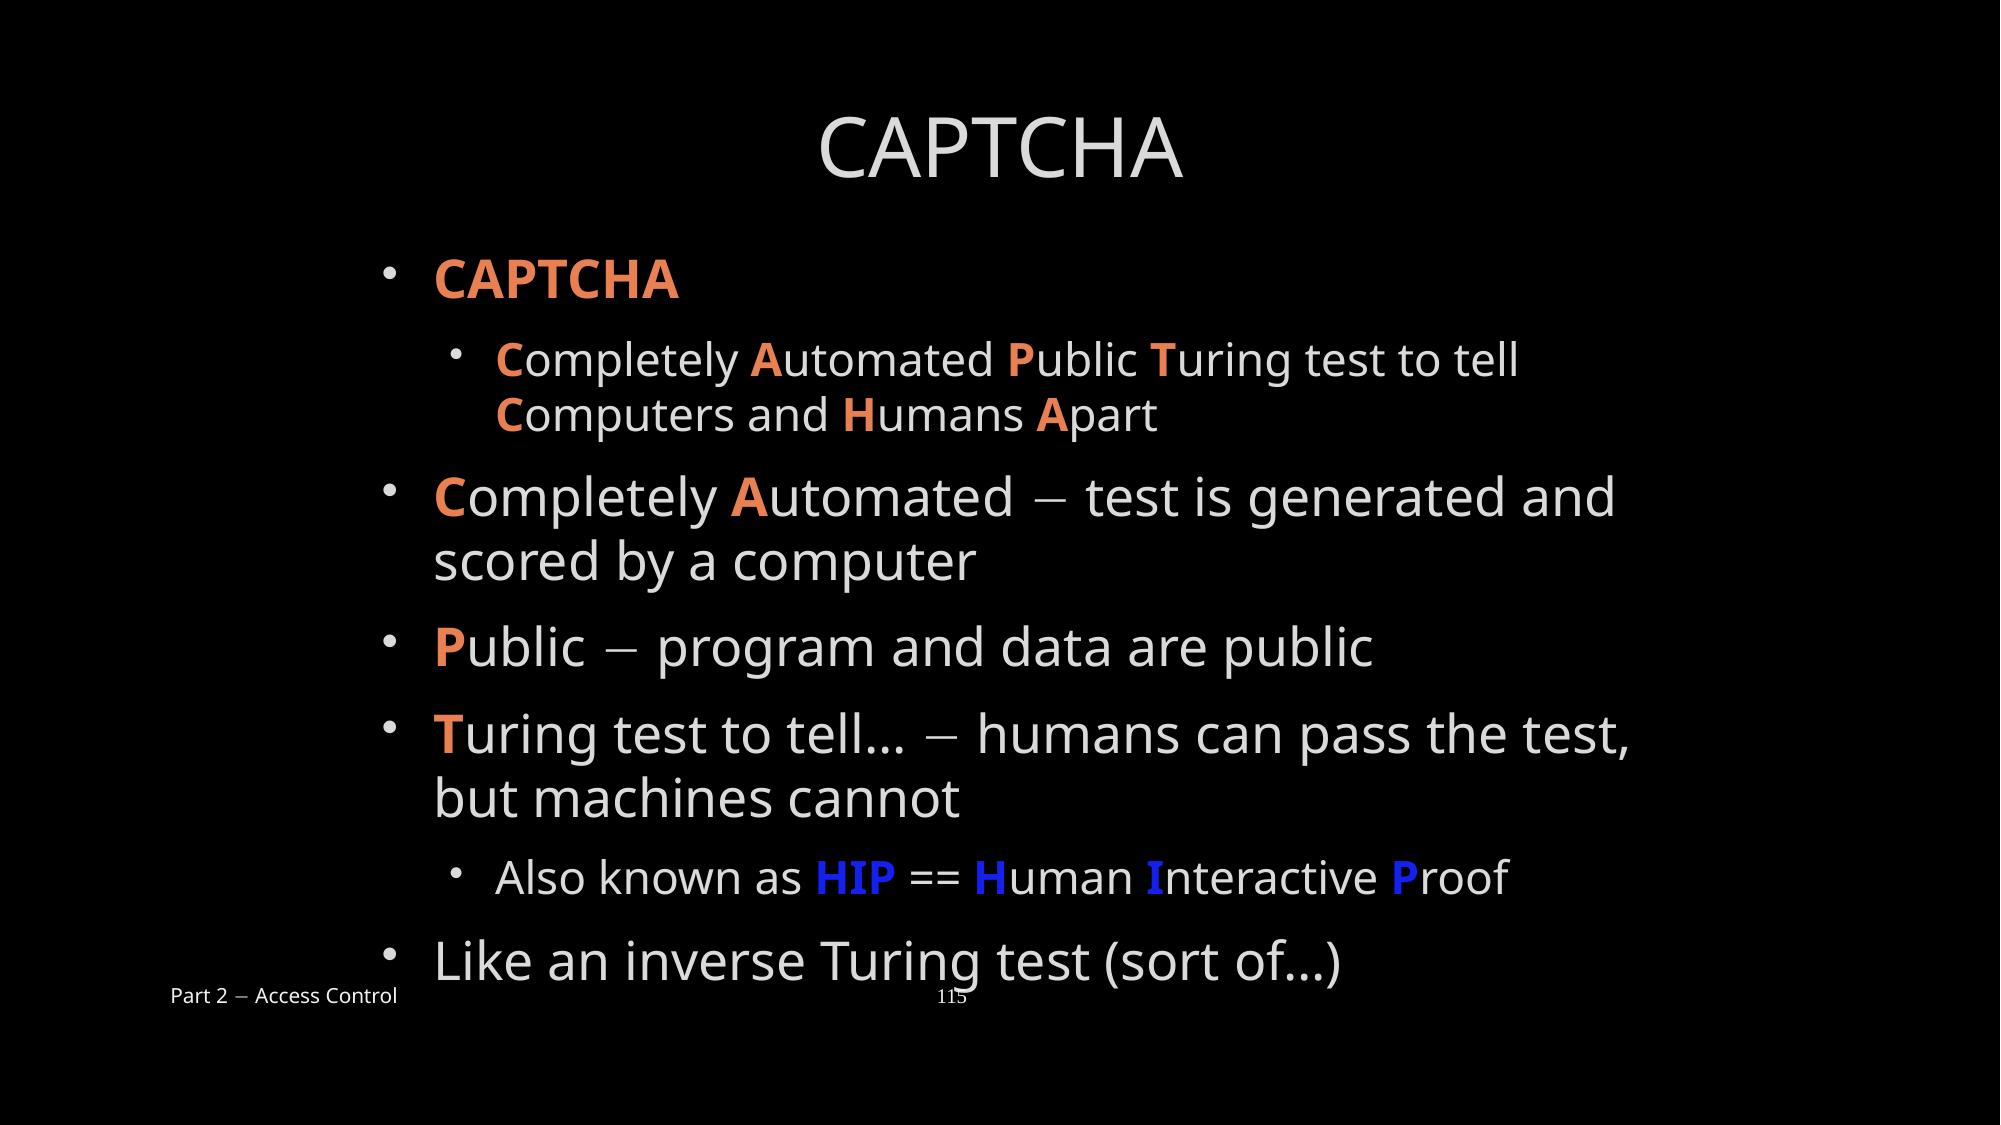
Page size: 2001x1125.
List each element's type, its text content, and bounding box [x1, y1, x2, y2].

list CAPTCHA Completely Automated Public Turing test to tell Computers and Humans Apart Completely Automated  test is generated and scored by a computer Public  program and data are public Turing test to tell…  humans can pass the test, but machines cannot Also known as HIP == Human Interactive Proof Like an inverse Turing test (sort of…) [362, 237, 1650, 1000]
footer Part 2  Access Control 115 [149, 965, 1245, 1025]
title CAPTCHA [362, 50, 1638, 234]
